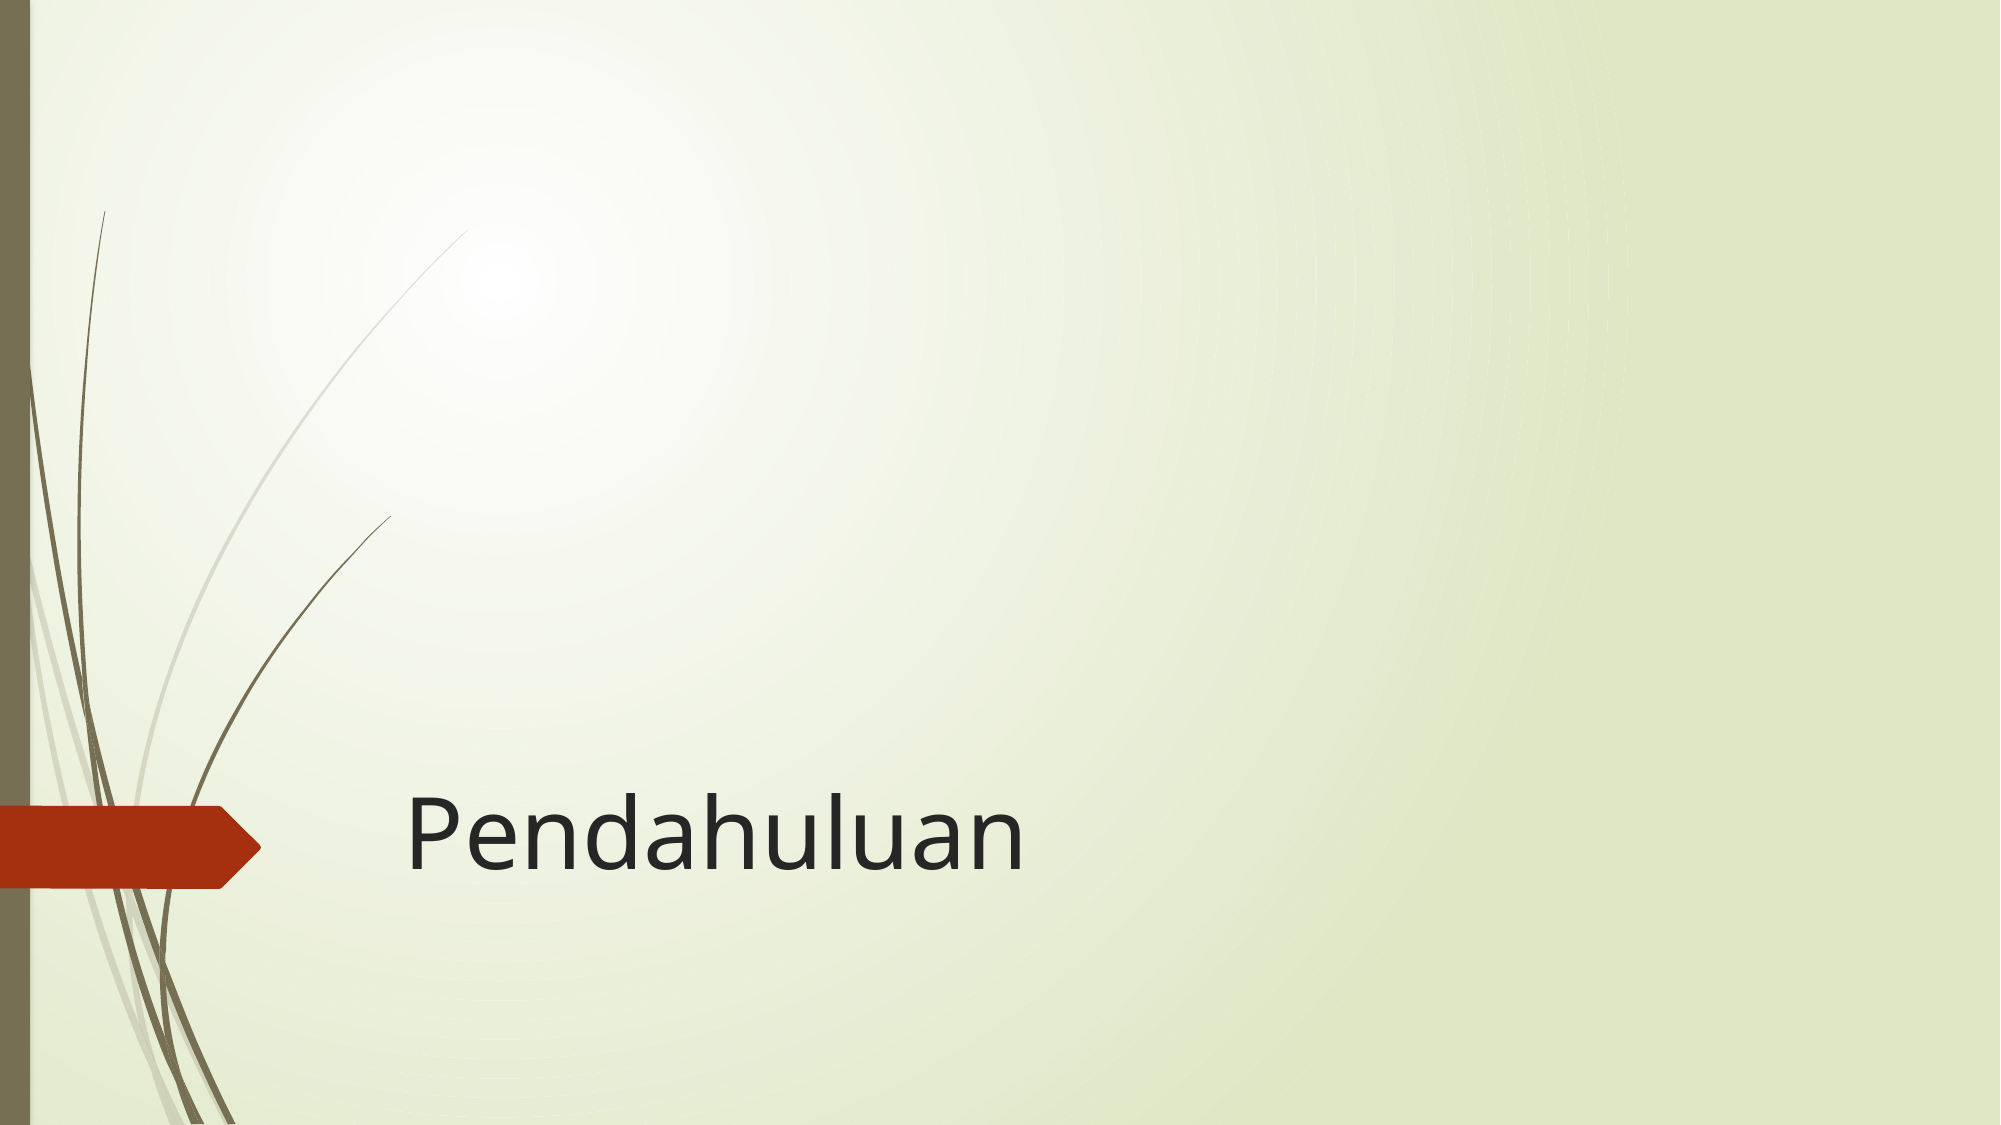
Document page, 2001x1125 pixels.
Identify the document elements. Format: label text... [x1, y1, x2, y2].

title Pendahuluan [388, 450, 1852, 897]
